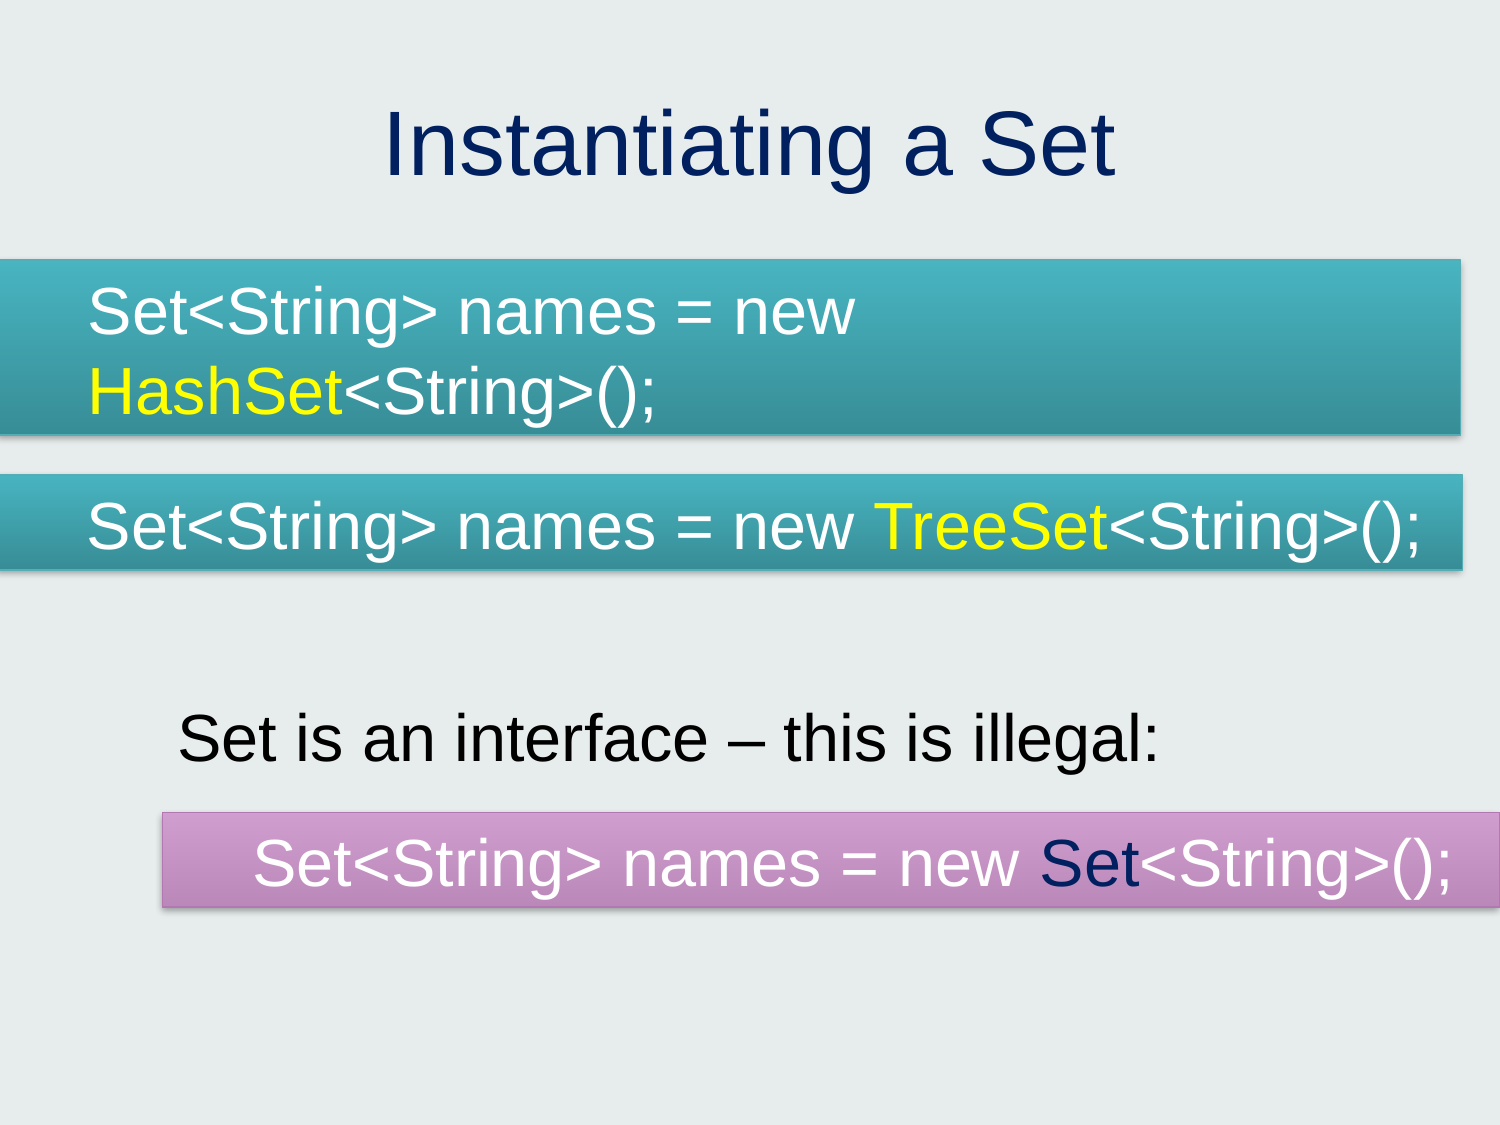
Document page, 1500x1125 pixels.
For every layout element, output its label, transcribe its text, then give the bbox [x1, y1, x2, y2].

title Instantiating a Set [75, 45, 1425, 233]
text_box Set<String> names = new HashSet<String>(); [0, 259, 1461, 436]
text_box Set<String> names = new TreeSet<String>(); [0, 474, 1463, 571]
text_box Set<String> names = new Set<String>(); [162, 812, 1500, 908]
text_box Set is an interface – this is illegal: [162, 687, 1500, 783]
